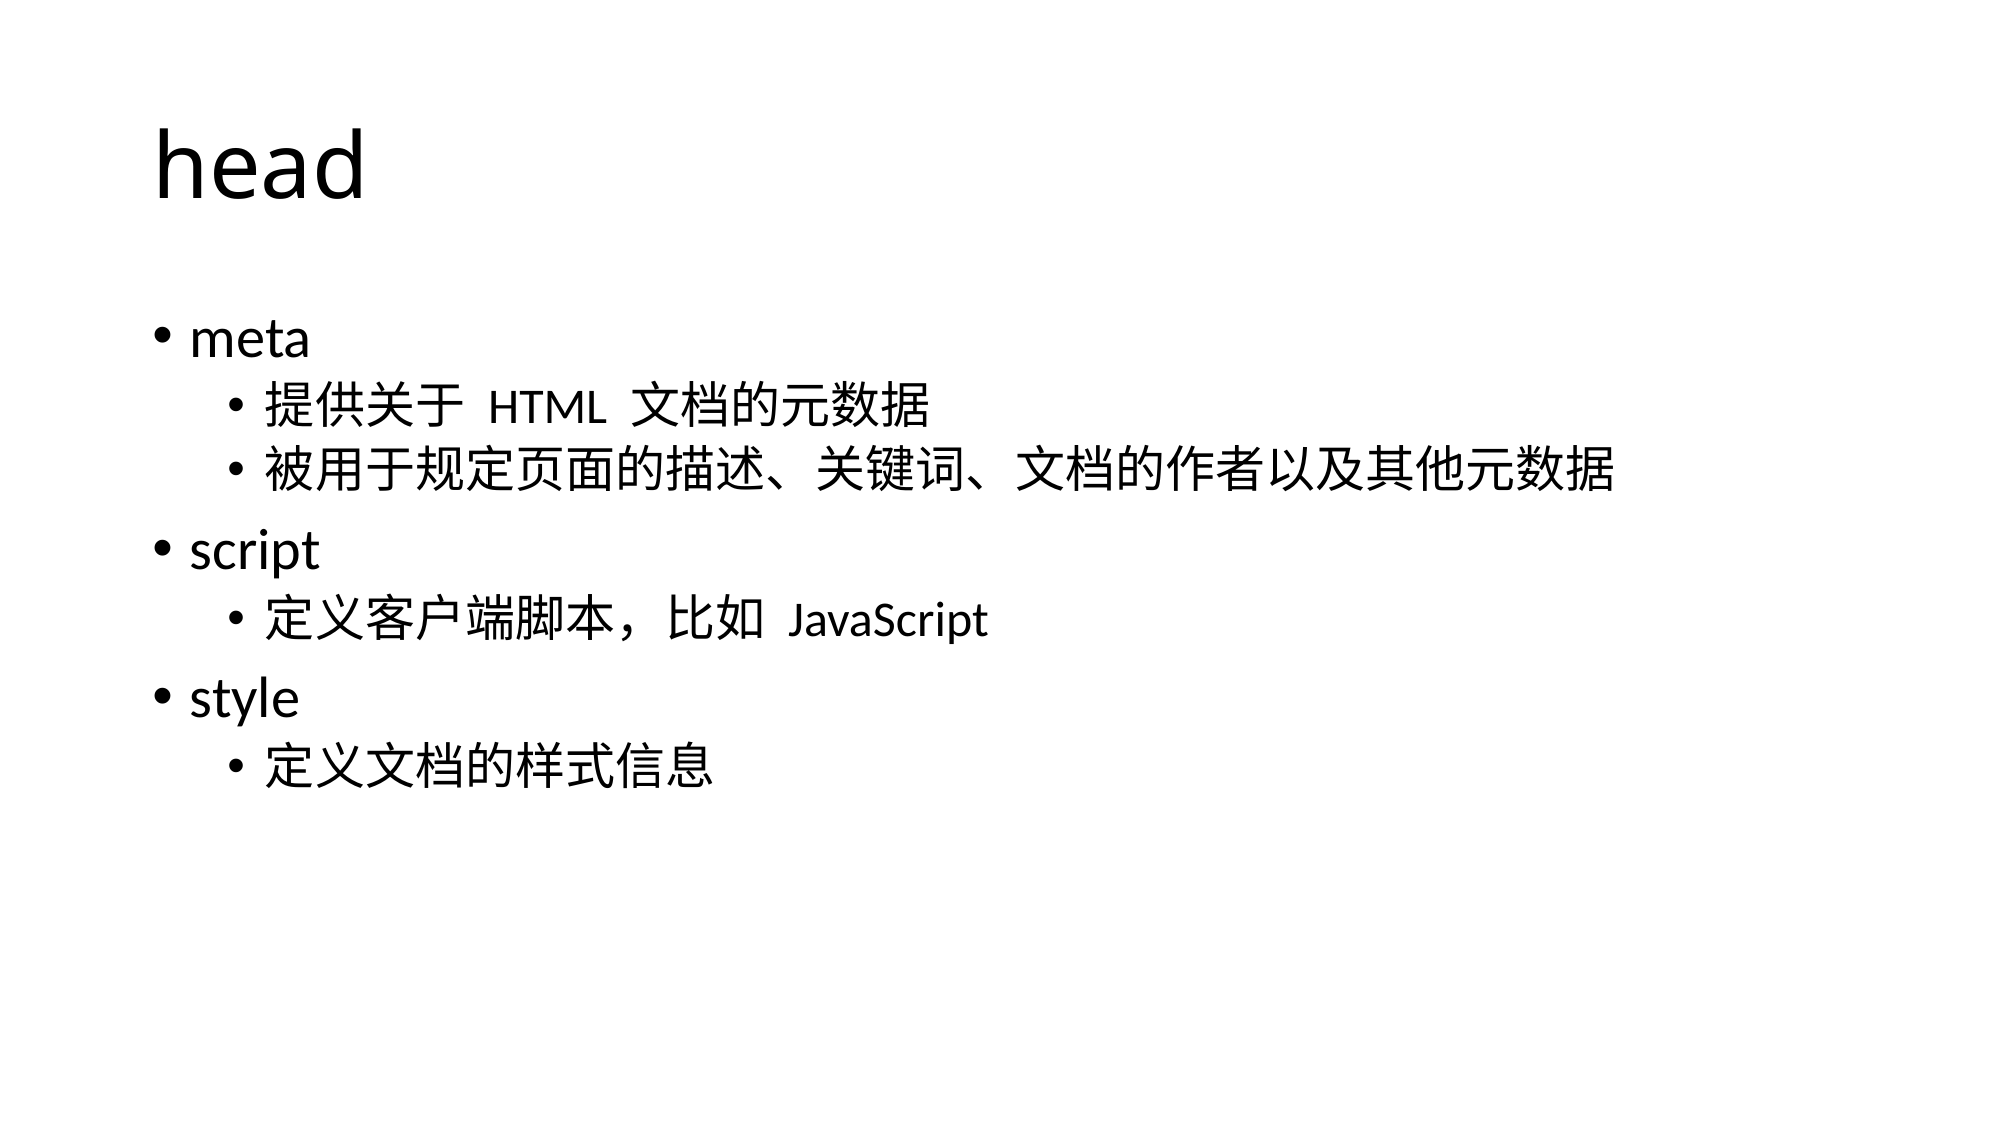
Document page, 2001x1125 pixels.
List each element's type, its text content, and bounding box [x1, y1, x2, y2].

list meta 提供关于 HTML 文档的元数据 被用于规定页面的描述、关键词、文档的作者以及其他元数据 script 定义客户端脚本，比如 JavaScript style 定义文档的样式信息 [137, 299, 1863, 1014]
title head [137, 59, 1863, 278]
